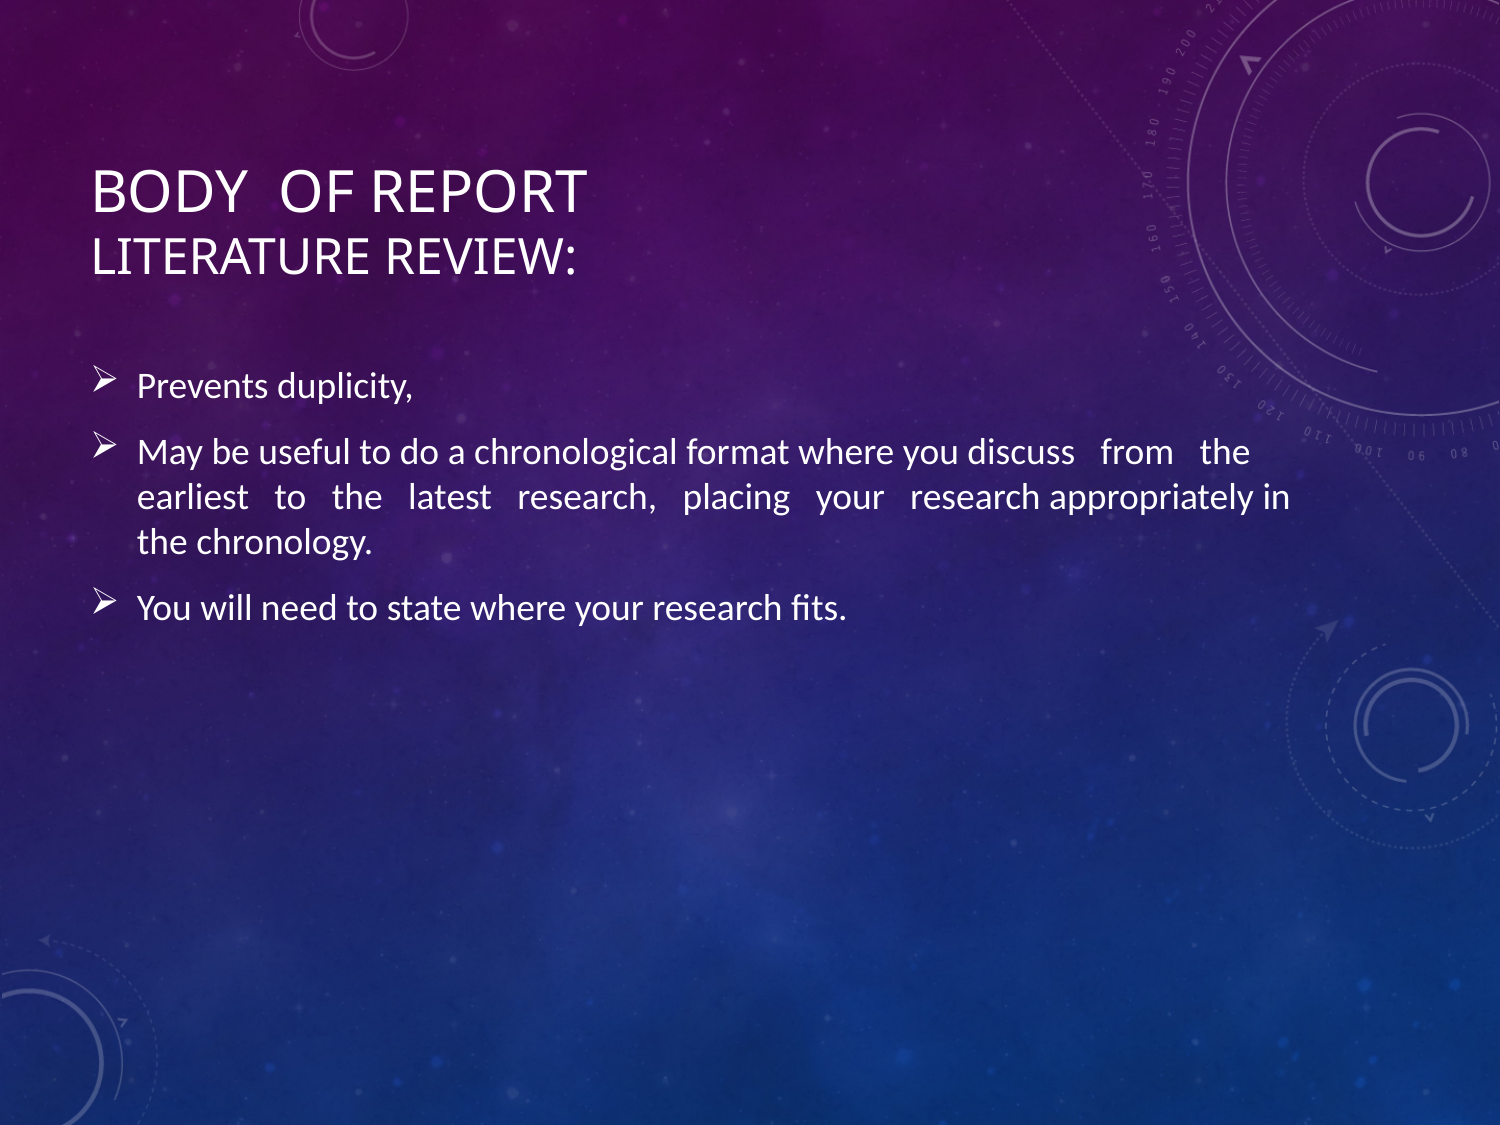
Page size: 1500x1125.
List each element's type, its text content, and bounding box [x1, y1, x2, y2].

picture [0, 0, 1500, 1125]
list Prevents duplicity, May be useful to do a chronological format where you discuss from the earliest to the latest research, placing your research appropriately in the chronology. You will need to state where your research fits. [75, 351, 1350, 638]
title Body of report Literature Review: [75, 99, 1350, 339]
